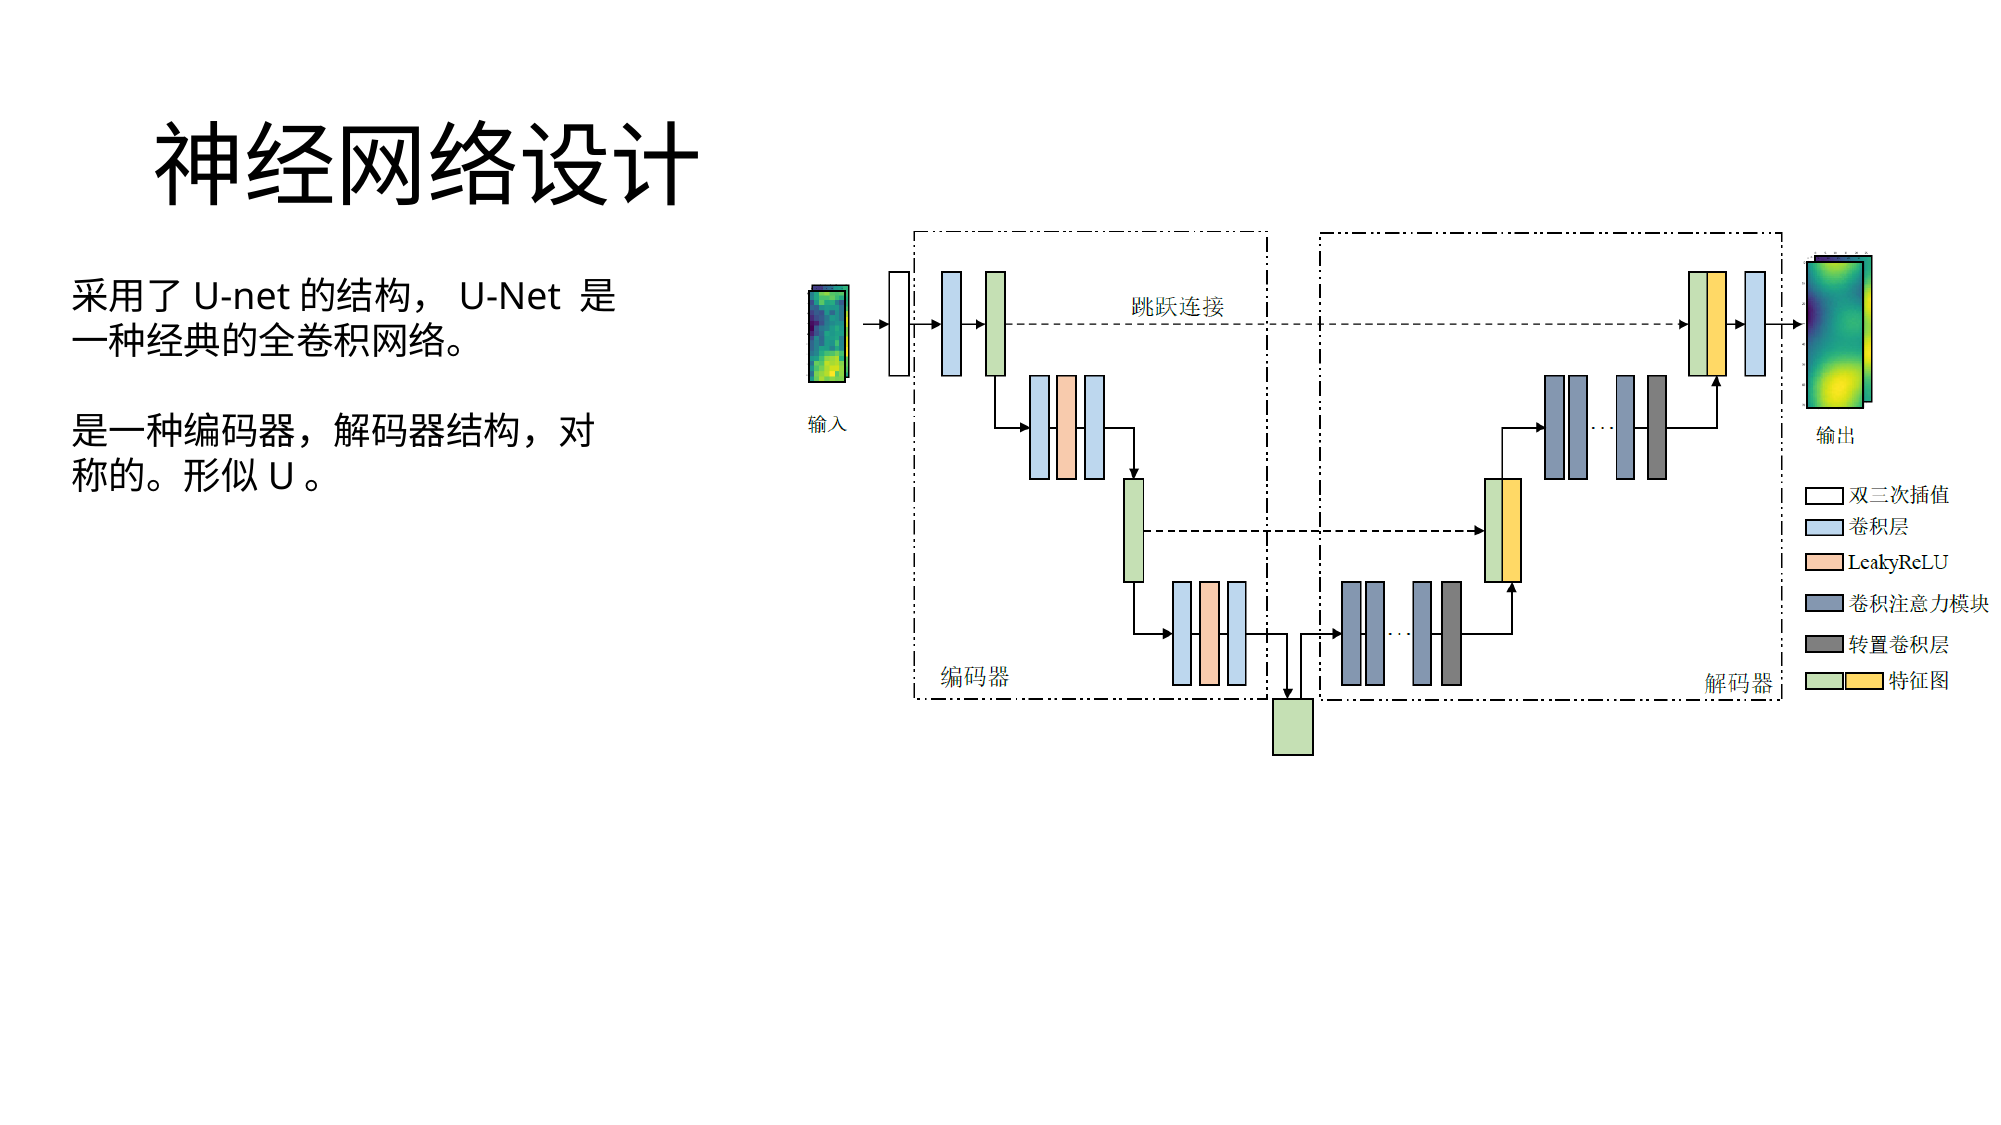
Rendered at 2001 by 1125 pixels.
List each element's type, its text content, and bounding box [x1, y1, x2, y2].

picture [786, 205, 2000, 759]
text_box 采用了U-net的结构，U-Net 是一种经典的全卷积网络。 是一种编码器，解码器结构，对称的。形似U。 [56, 264, 633, 550]
title 神经网络设计 [137, 59, 1863, 278]
